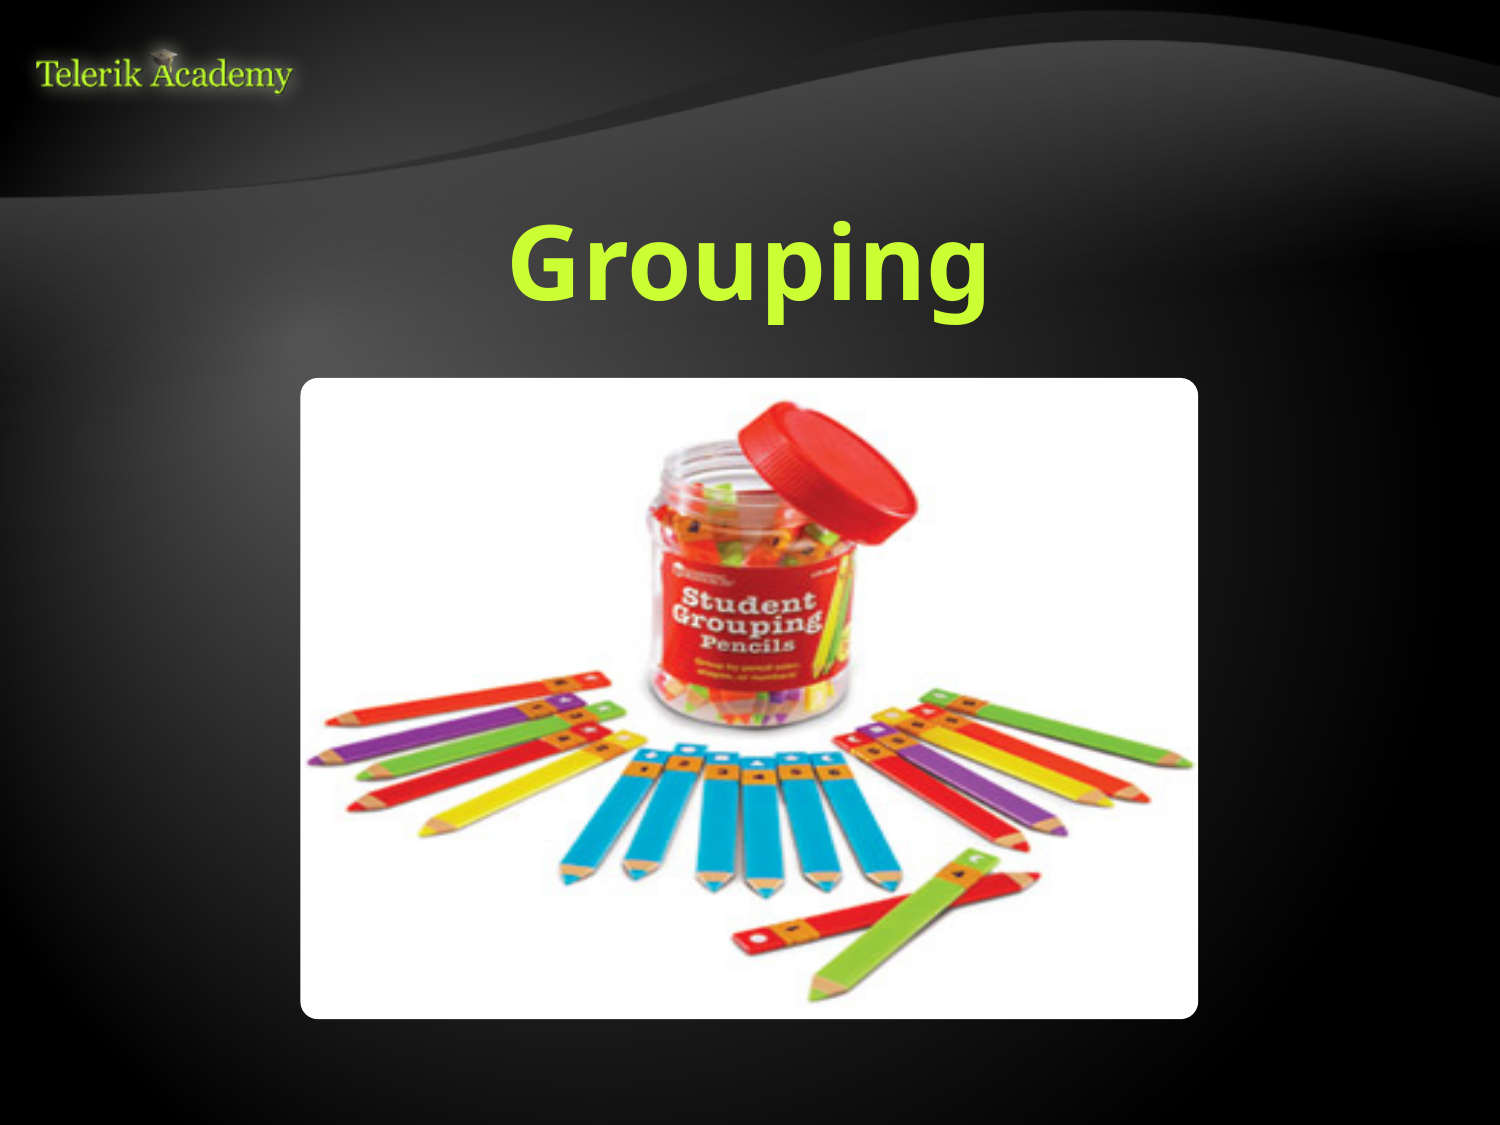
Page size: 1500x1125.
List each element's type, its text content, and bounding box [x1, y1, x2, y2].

picture [0, 0, 1500, 1125]
title Grouping [99, 196, 1400, 309]
